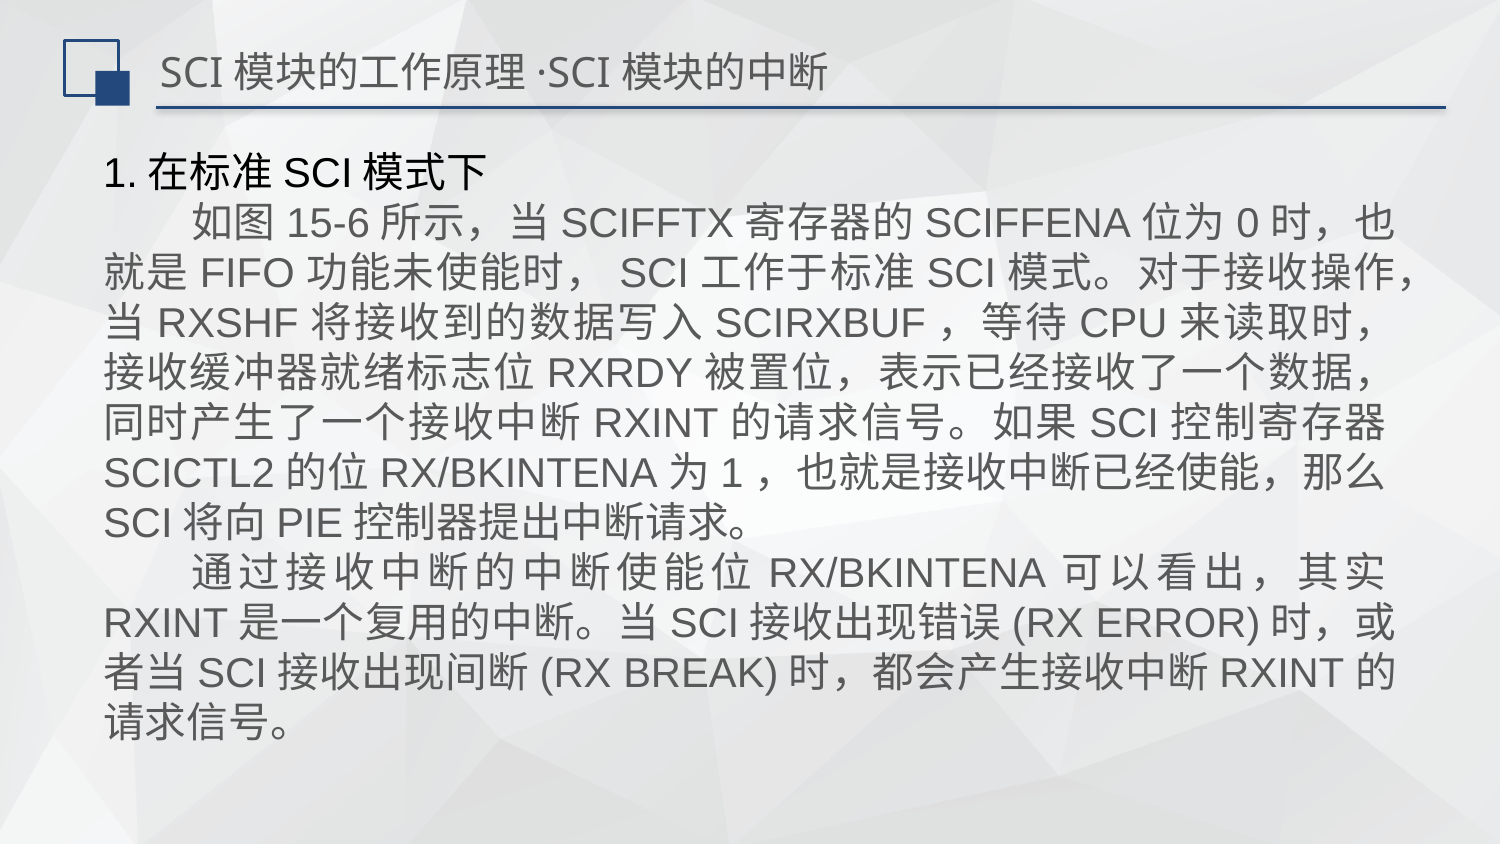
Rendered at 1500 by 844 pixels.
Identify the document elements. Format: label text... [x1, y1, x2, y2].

title SCI模块的工作原理·SCI模块的中断 [148, 43, 1388, 99]
picture [0, 0, 1500, 844]
text_box 1.在标准SCI模式下 如图15-6所示，当SCIFFTX寄存器的SCIFFENA位为0时，也就是FIFO功能未使能时，SCI工作于标准SCI模式。对于接收操作，当RXSHF将接收到的数据写入SCIRXBUF，等待CPU来读取时，接收缓冲器就绪标志位RXRDY被置位，表示已经接收了一个数据，同时产生了一个接收中断RXINT的请求信号。如果SCI控制寄存器SCICTL2的位RX/BKINTENA为1，也就是接收中断已经使能，那么SCI将向PIE控制器提出中断请求。 通过接收中断的中断使能位RX/BKINTENA可以看出，其实RXINT是一个复用的中断。当SCI接收出现错误(RX ERROR)时，或者当SCI接收出现间断(RX BREAK)时，都会产生接收中断RXINT的请求信号。 [88, 138, 1412, 754]
